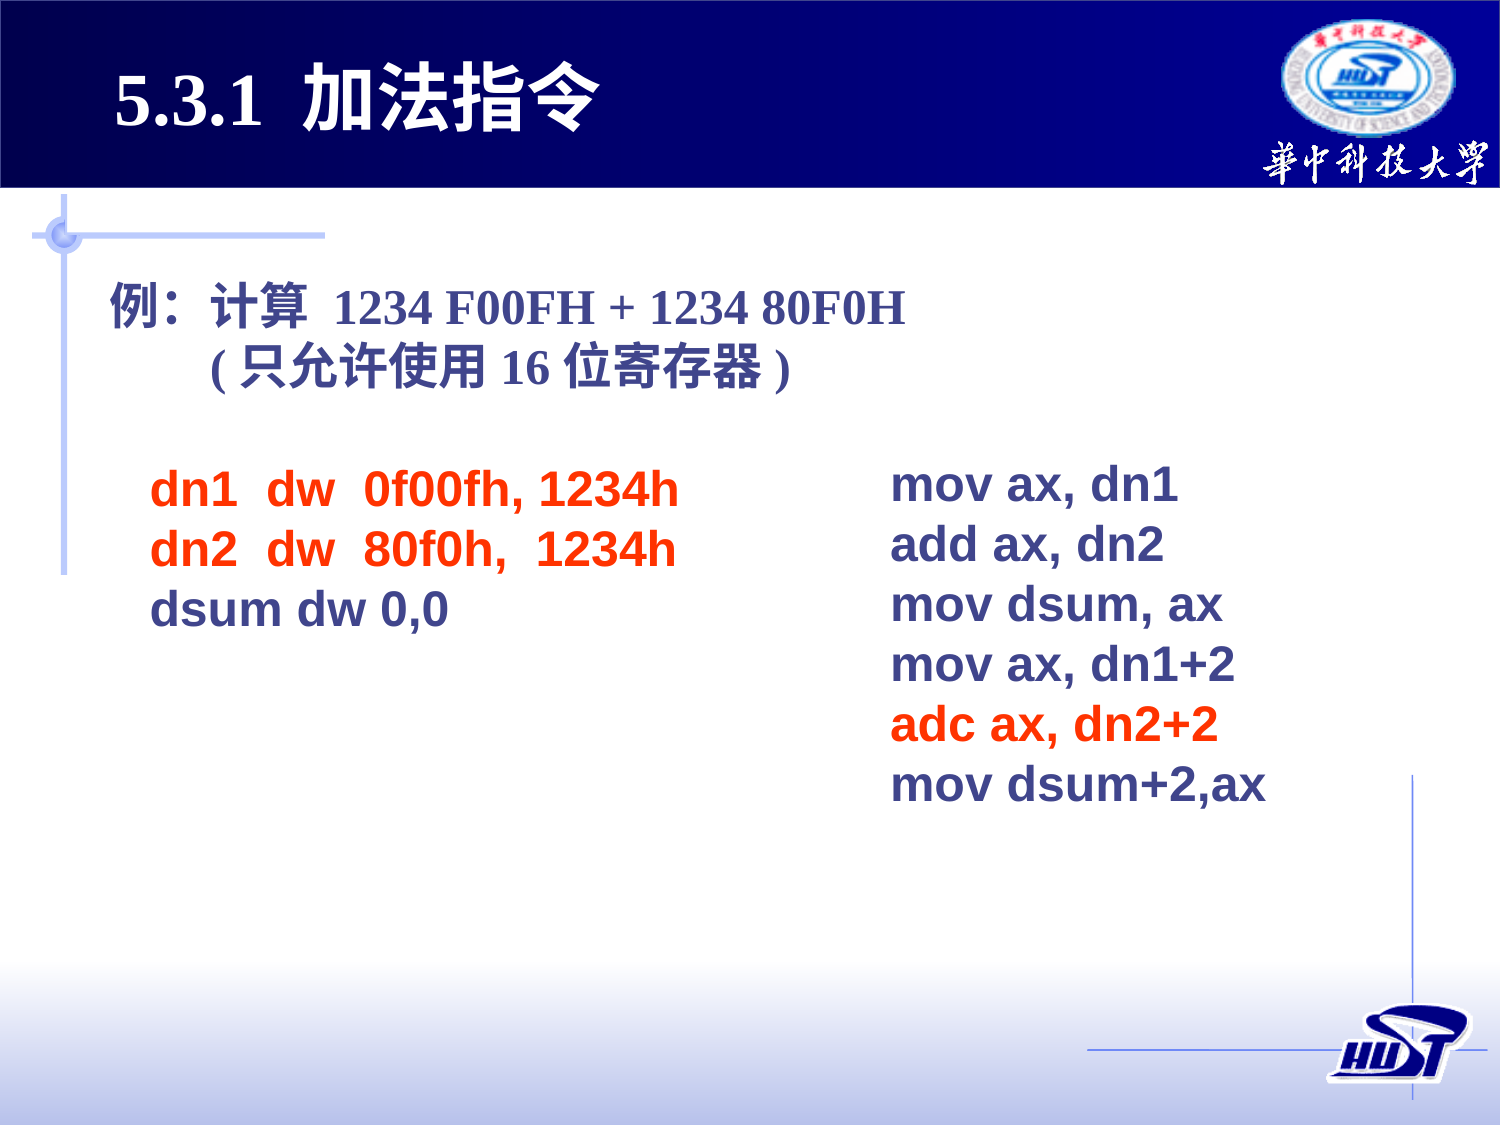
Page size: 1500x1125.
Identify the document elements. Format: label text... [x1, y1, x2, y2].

text_box 5.3.1 加法指令 [100, 42, 907, 148]
text_box dn1 dw 0f00fh, 1234h dn2 dw 80f0h, 1234h dsum dw 0,0 [134, 448, 739, 644]
picture [1262, 140, 1488, 185]
text_box mov ax, dn1 add ax, dn2 mov dsum, ax mov ax, dn1+2 adc ax, dn2+2 mov dsum+2,ax [749, 443, 1424, 819]
text_box 例：计算 1234 F00FH + 1234 80F0H (只允许使用16位寄存器) [94, 267, 921, 402]
picture [1281, 19, 1456, 138]
